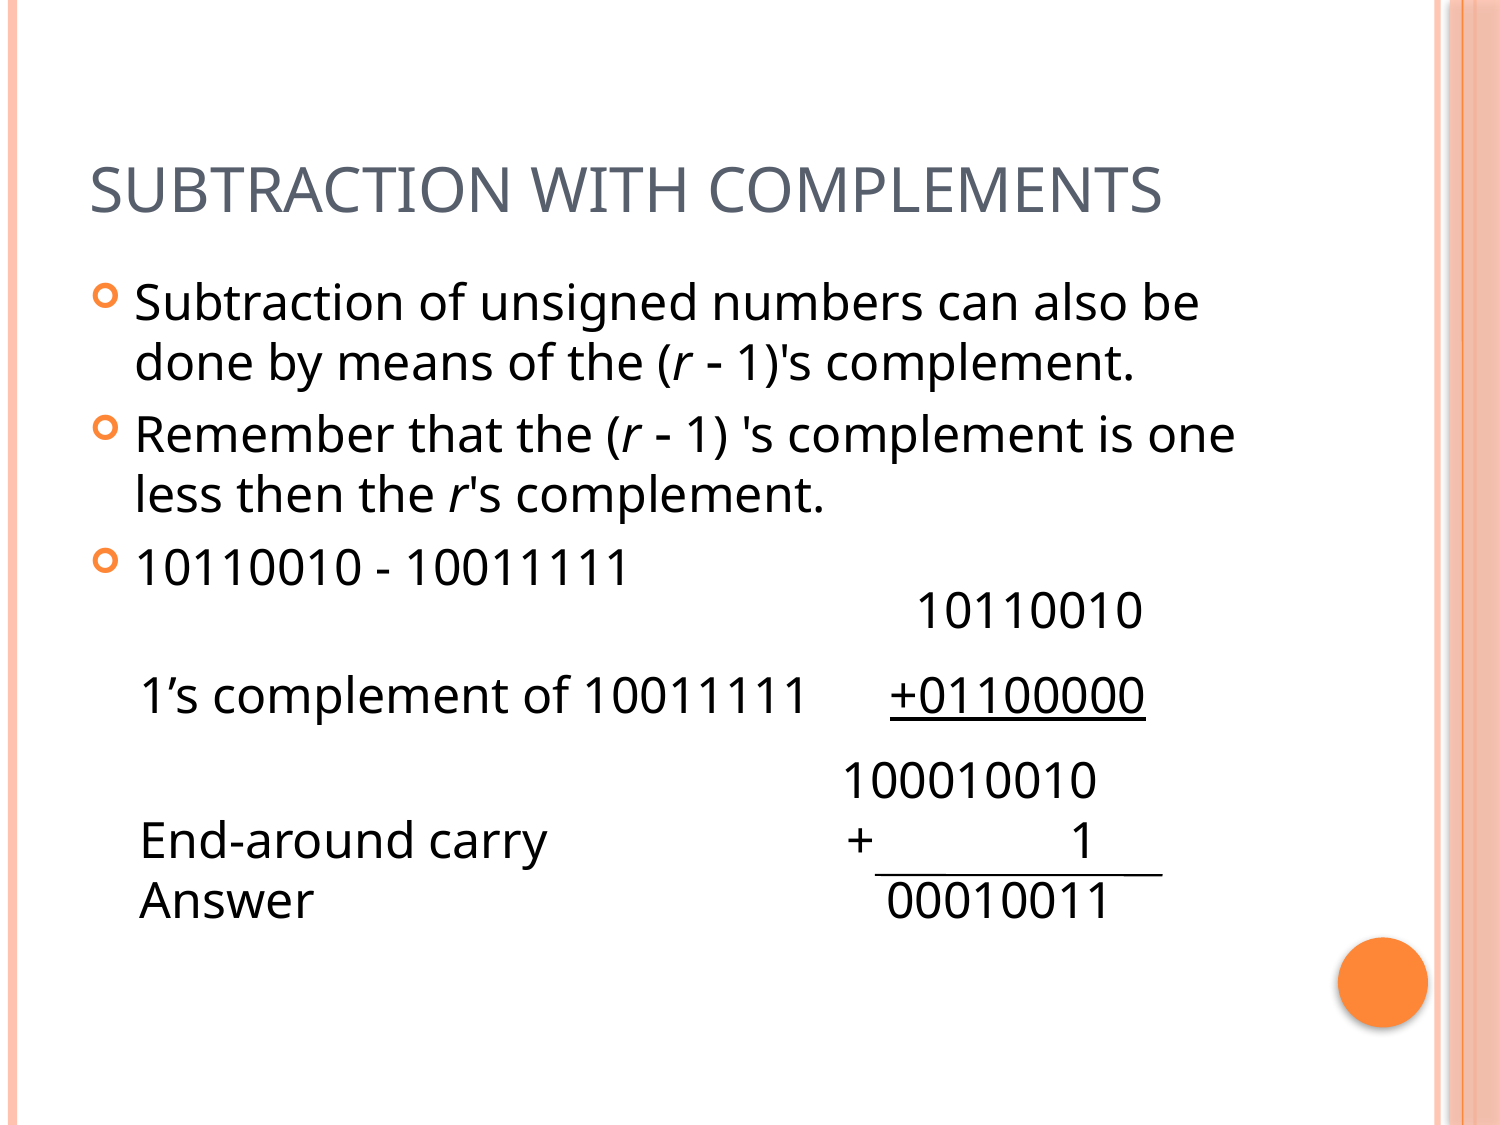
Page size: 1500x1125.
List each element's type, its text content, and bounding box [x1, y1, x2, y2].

list Subtraction of unsigned numbers can also be done by means of the (r  1)'s complement. Remember that the (r  1) 's complement is one less then the r's complement. 10110010 - 10011111 [75, 262, 1338, 1062]
text_box 10110010 1’s complement of 10011111 +01100000 100010010 End-around carry + 1 Answer 00010011 [125, 571, 1375, 936]
title Subtraction with Complements [75, 45, 1338, 233]
